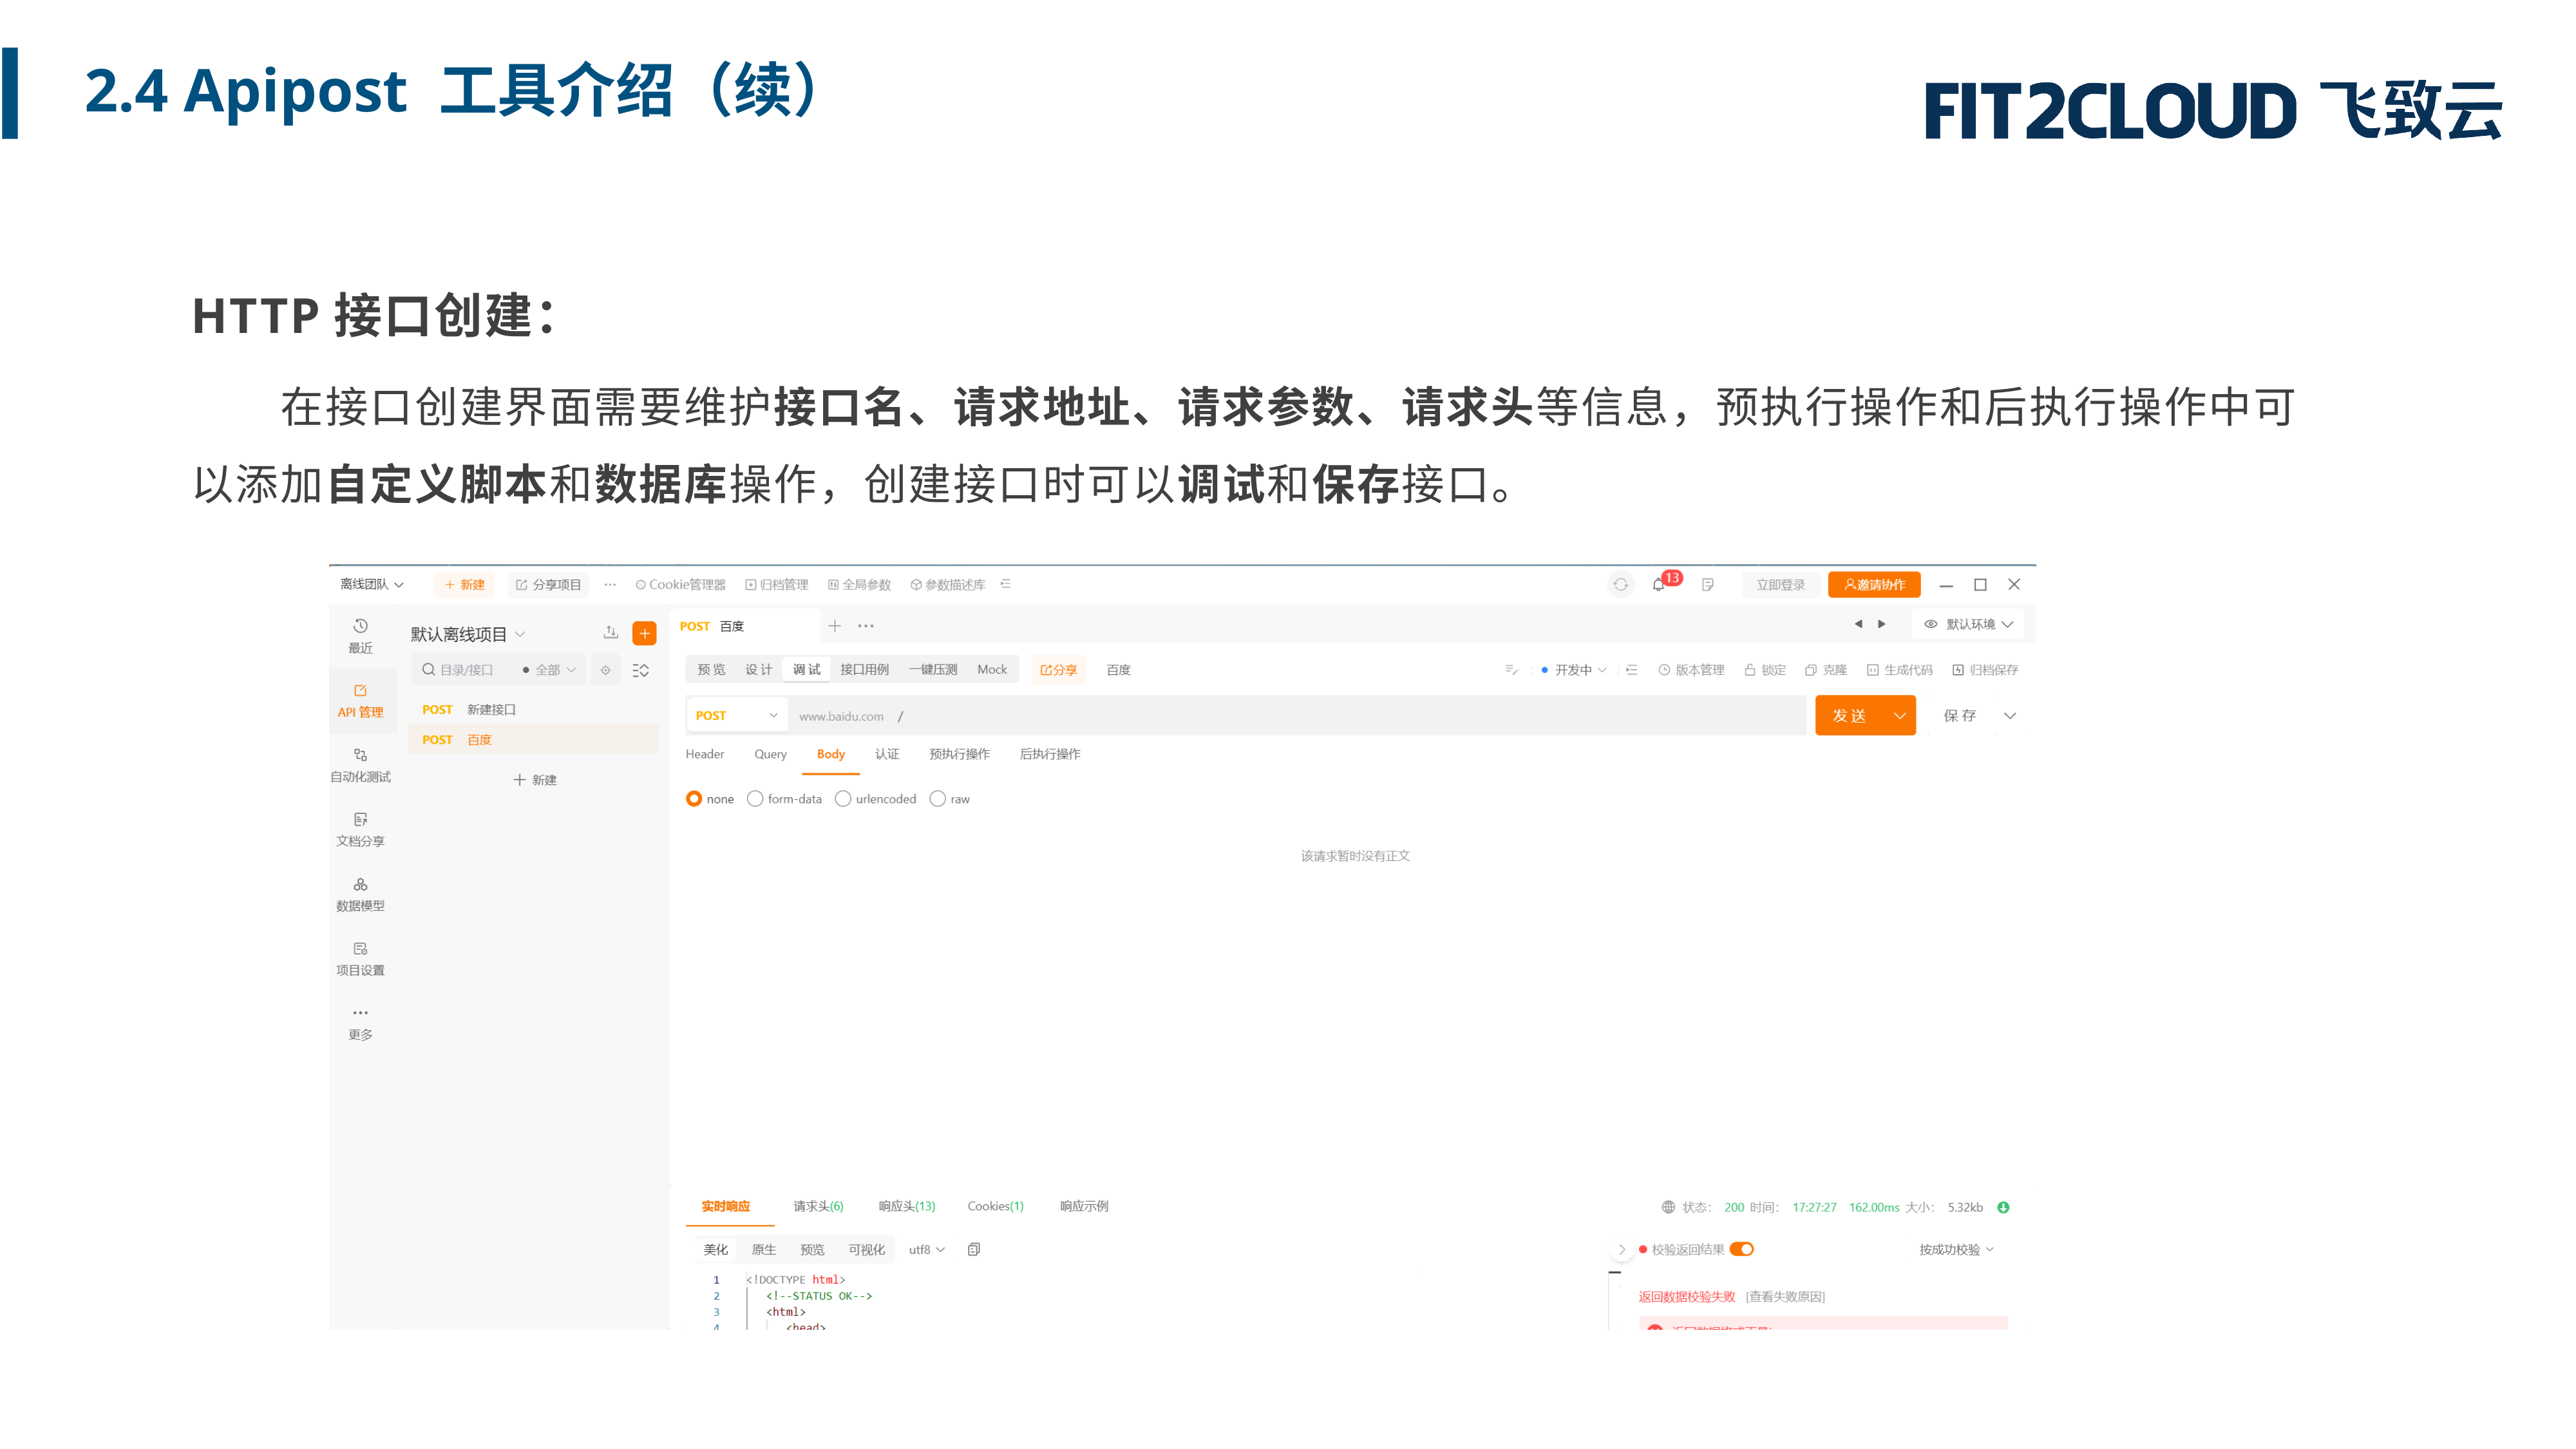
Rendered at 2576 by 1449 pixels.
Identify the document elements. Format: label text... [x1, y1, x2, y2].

text_box 2.4 Apipost 工具介绍（续） [71, 40, 944, 173]
picture [329, 564, 2036, 1330]
text_box HTTP接口创建： 在接口创建界面需要维护接口名、请求地址、请求参数、请求头等信息，预执行操作和后执行操作中可以添加自定义脚本和数据库操作，创建接口时可以调试和保存接口。 [177, 268, 2321, 638]
picture [1926, 80, 2503, 140]
text_box [2, 47, 18, 139]
